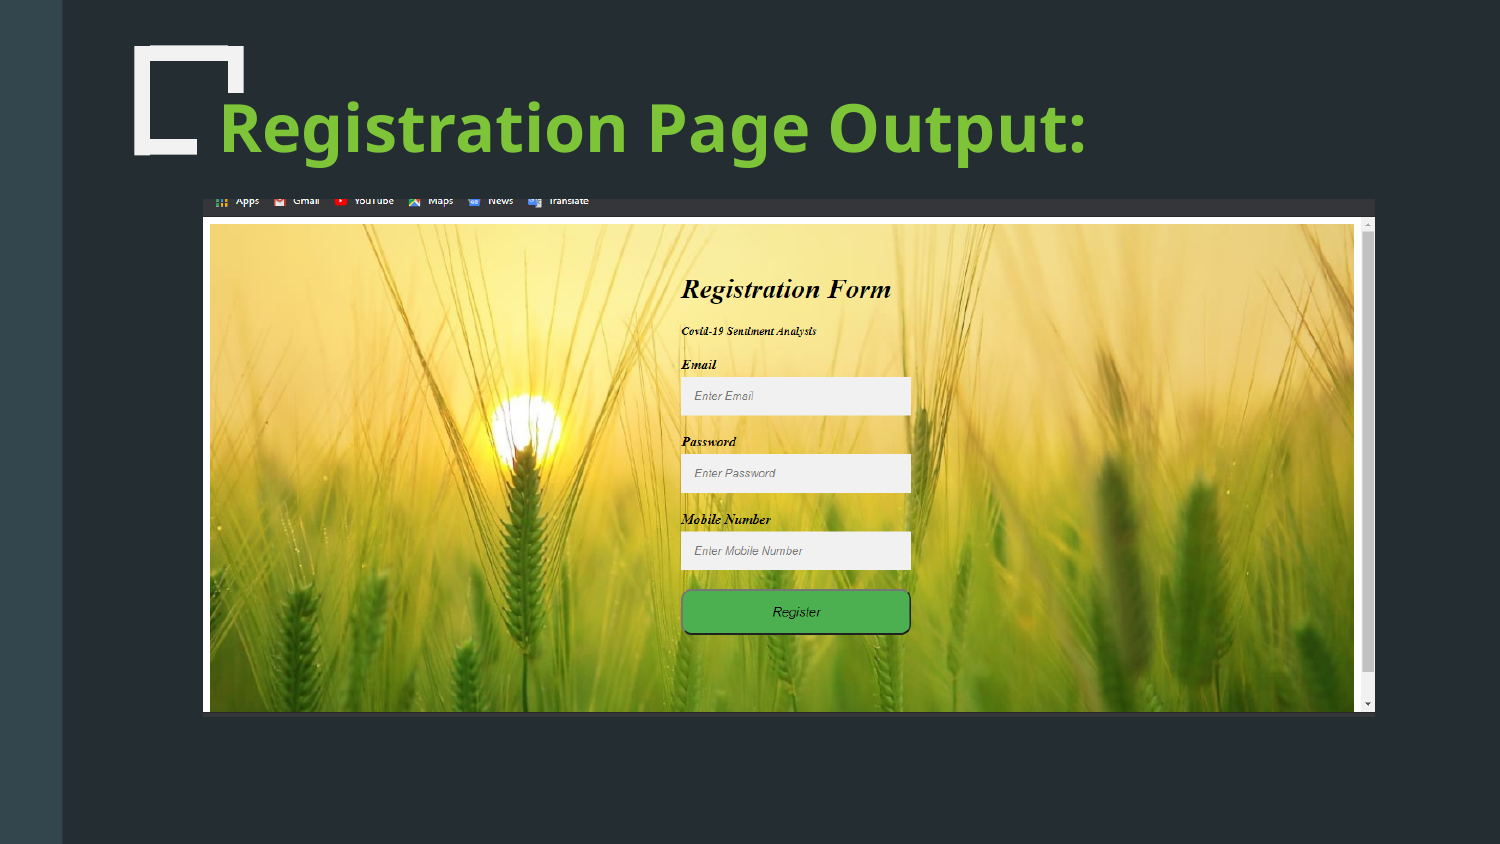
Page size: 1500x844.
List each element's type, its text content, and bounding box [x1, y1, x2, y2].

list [202, 198, 1376, 717]
title Registration Page Output: [203, 78, 1375, 172]
